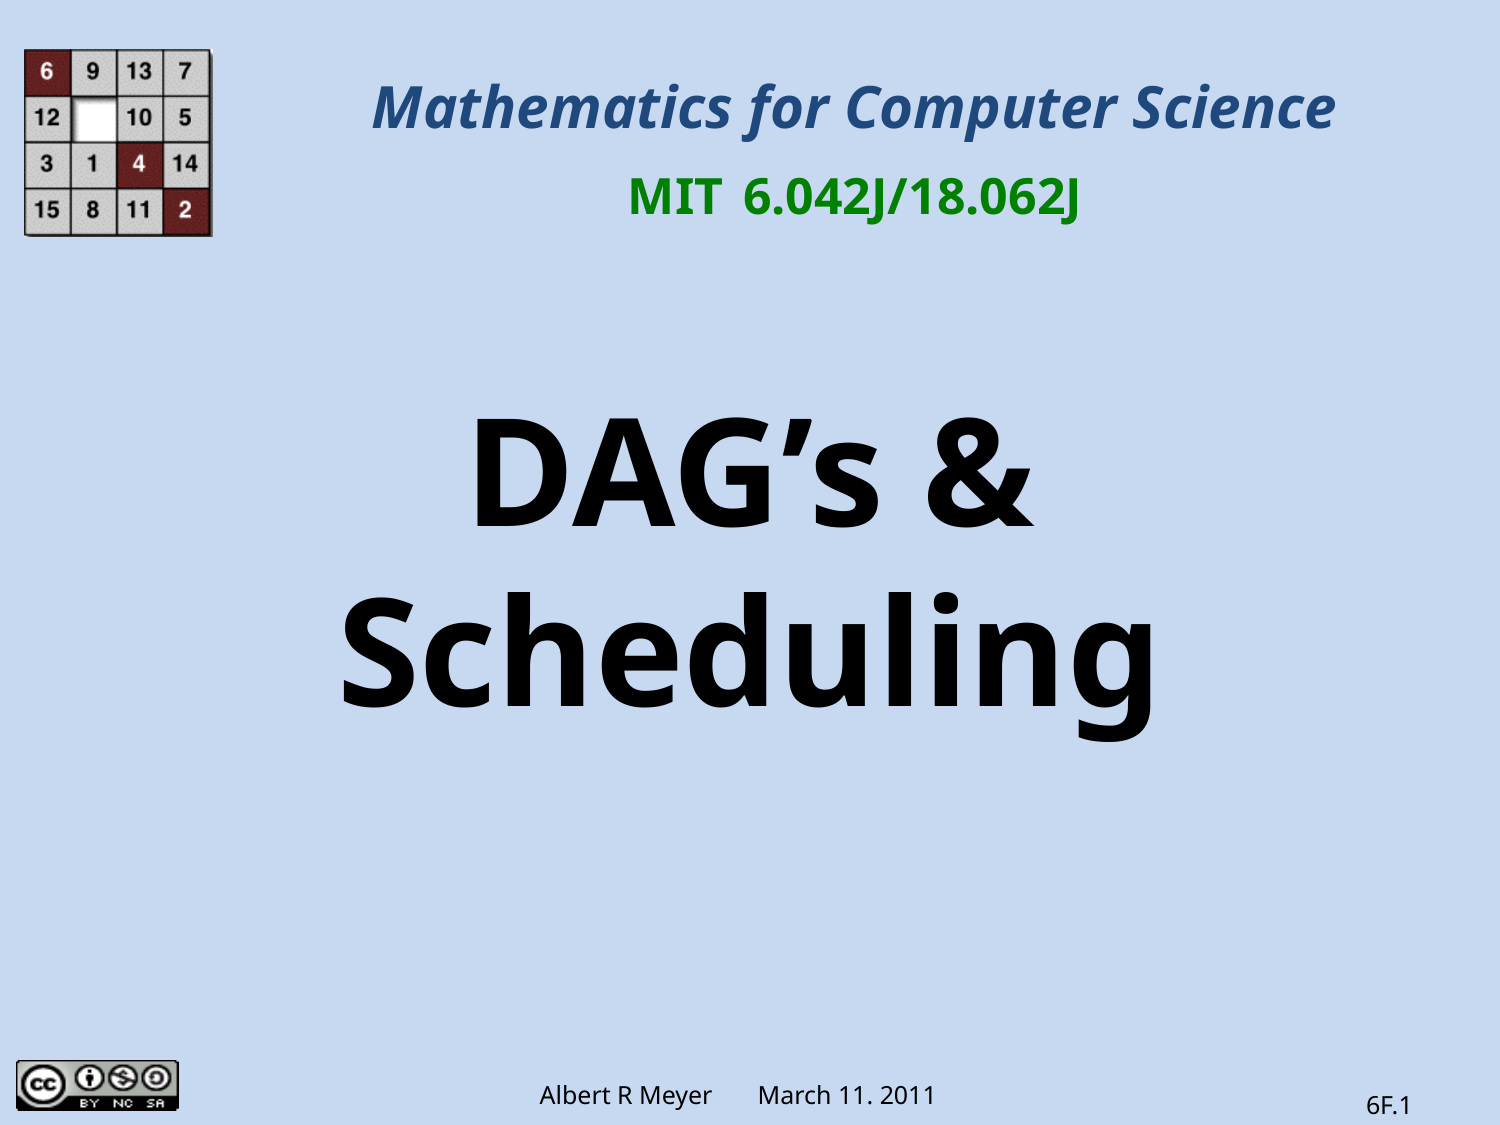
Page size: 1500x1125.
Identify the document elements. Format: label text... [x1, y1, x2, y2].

slide_number 6F.1 [1351, 1082, 1500, 1125]
picture [16, 1060, 179, 1111]
text_box Mathematics for Computer Science MIT 6.042J/18.062J [357, 62, 1353, 238]
text_box DAG’s & Scheduling [99, 299, 1400, 813]
picture [24, 49, 213, 237]
